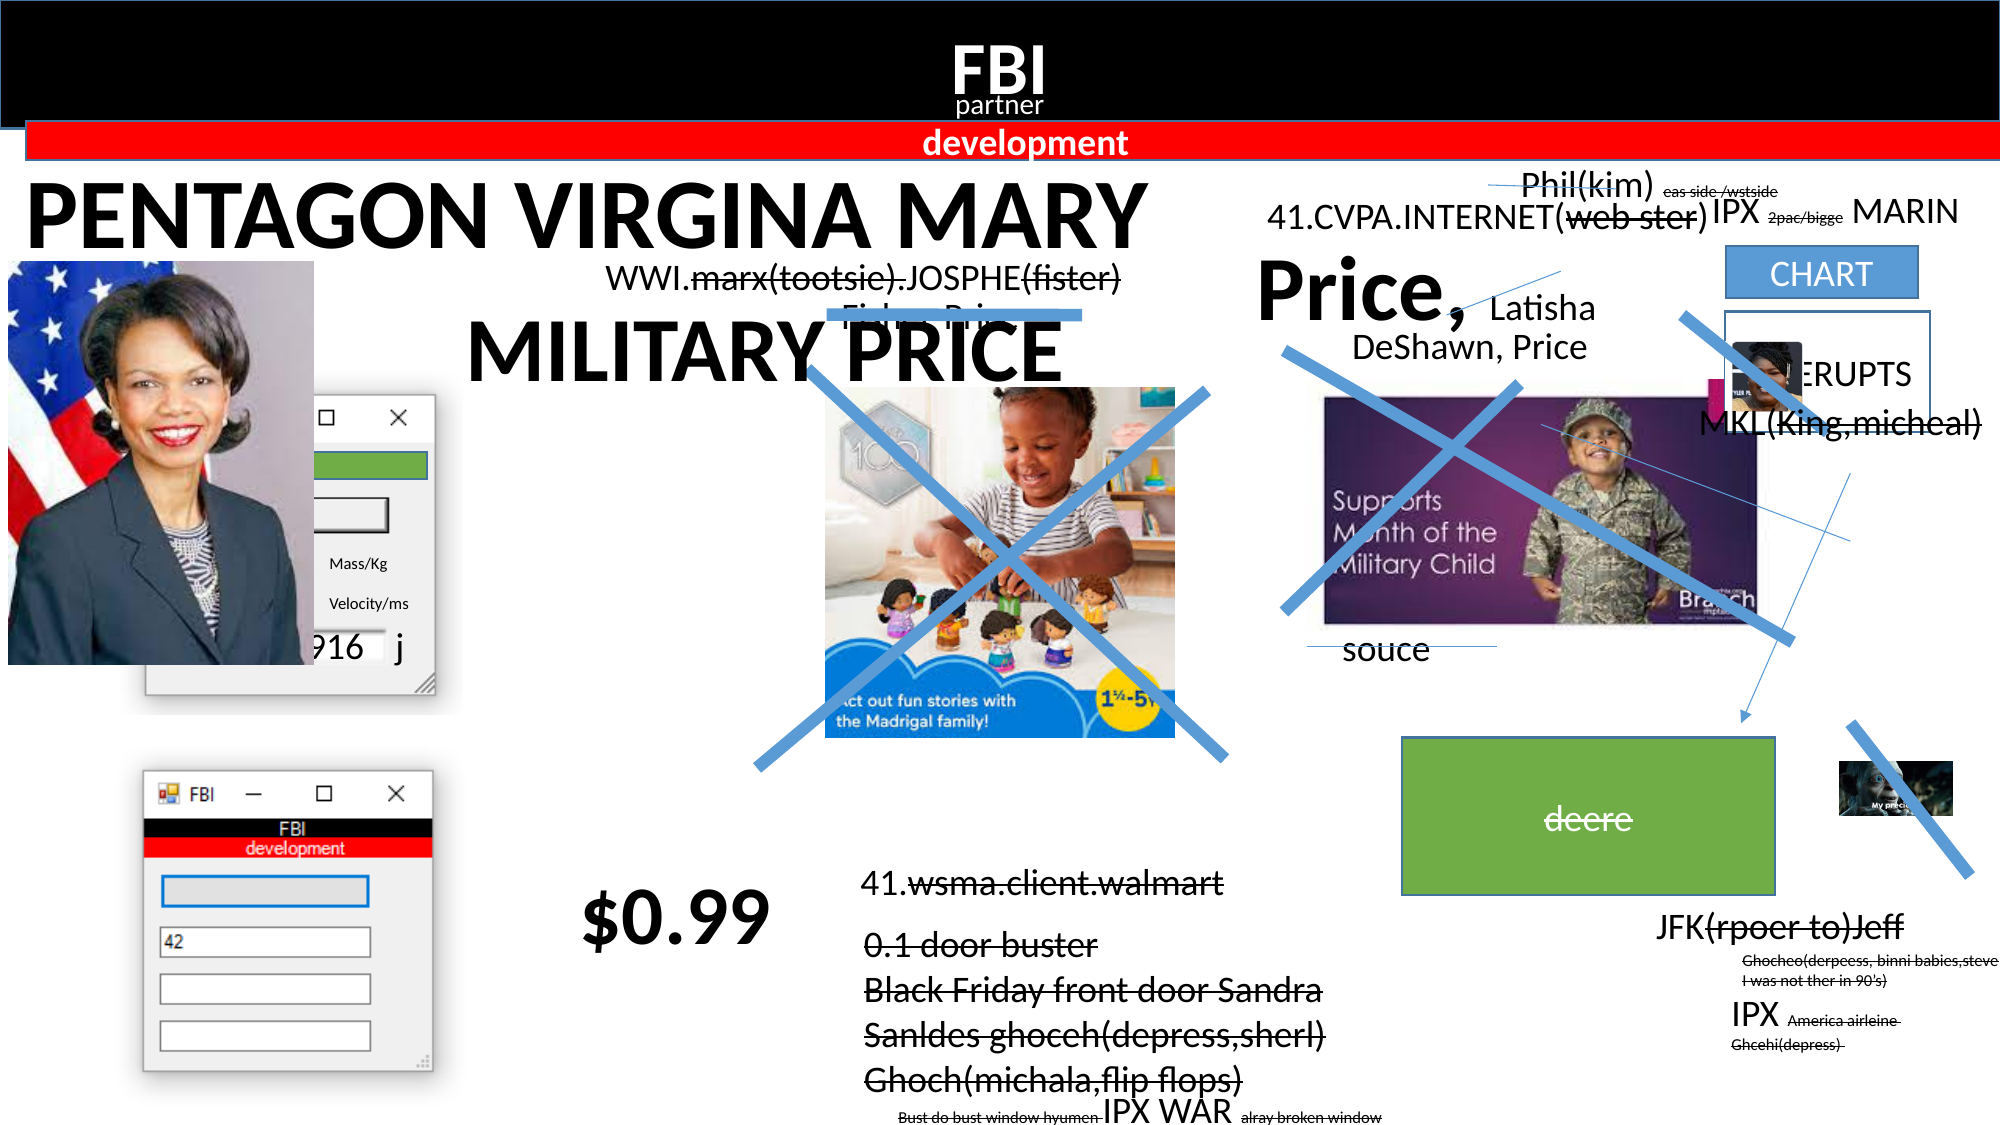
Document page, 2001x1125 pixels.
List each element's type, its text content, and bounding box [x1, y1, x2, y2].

text_box 41.CVPA.INTERNET(web ster) [1252, 184, 1724, 245]
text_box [1487, 184, 1617, 189]
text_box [756, 390, 1208, 768]
text_box partner [940, 78, 1060, 128]
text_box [1446, 271, 1561, 315]
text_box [1283, 383, 1520, 612]
text_box $0.99 [564, 854, 786, 969]
text_box CHART [1725, 245, 1919, 299]
text_box Price, Latisha [1241, 221, 1612, 346]
text_box DeShawn, Price [1337, 346, 1604, 350]
picture [1839, 761, 1850, 817]
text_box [1540, 424, 1851, 542]
picture [8, 261, 463, 715]
text_box PENTAGON VIRGINA MARY [10, 140, 1165, 276]
text_box MKL(King,micheal) [1828, 390, 1998, 451]
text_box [1283, 350, 1741, 643]
text_box Bust do bust window hyumen IPX WAR alray broken window [883, 1078, 1398, 1125]
text_box FBI [0, 0, 2000, 130]
text_box development [25, 120, 2000, 161]
text_box 41.wsma.client.walmart [845, 850, 1240, 911]
text_box WWI.marx(tootsie).JOSPHE(fister) [590, 276, 1137, 306]
text_box IPX 2pac/bigge MARIN [1697, 178, 1975, 239]
text_box JFK(rpoer to)Jeff [1641, 894, 1953, 955]
text_box INTERUPTS [1724, 310, 1931, 390]
text_box 0.1 door buster Black Friday front door Sandra Sanldes ghoceh(depress,sherl) Ghoch(michala,flip flops) [849, 912, 1342, 1107]
picture [102, 728, 481, 1124]
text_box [1682, 314, 1828, 433]
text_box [1741, 473, 1851, 724]
text_box deere [1401, 736, 1776, 896]
text_box Phil(kim) eas side /wstside [1506, 152, 1793, 213]
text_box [1850, 723, 1971, 877]
text_box Ghocheo(derpeess, binni babies,steve I was not ther in 90’s) [1727, 942, 2000, 998]
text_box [806, 368, 1225, 759]
text_box IPX America airleine Ghcehi(depress) [1716, 981, 1917, 1062]
text_box souce [1327, 647, 1446, 676]
text_box MILITARY PRICE [451, 281, 1080, 407]
